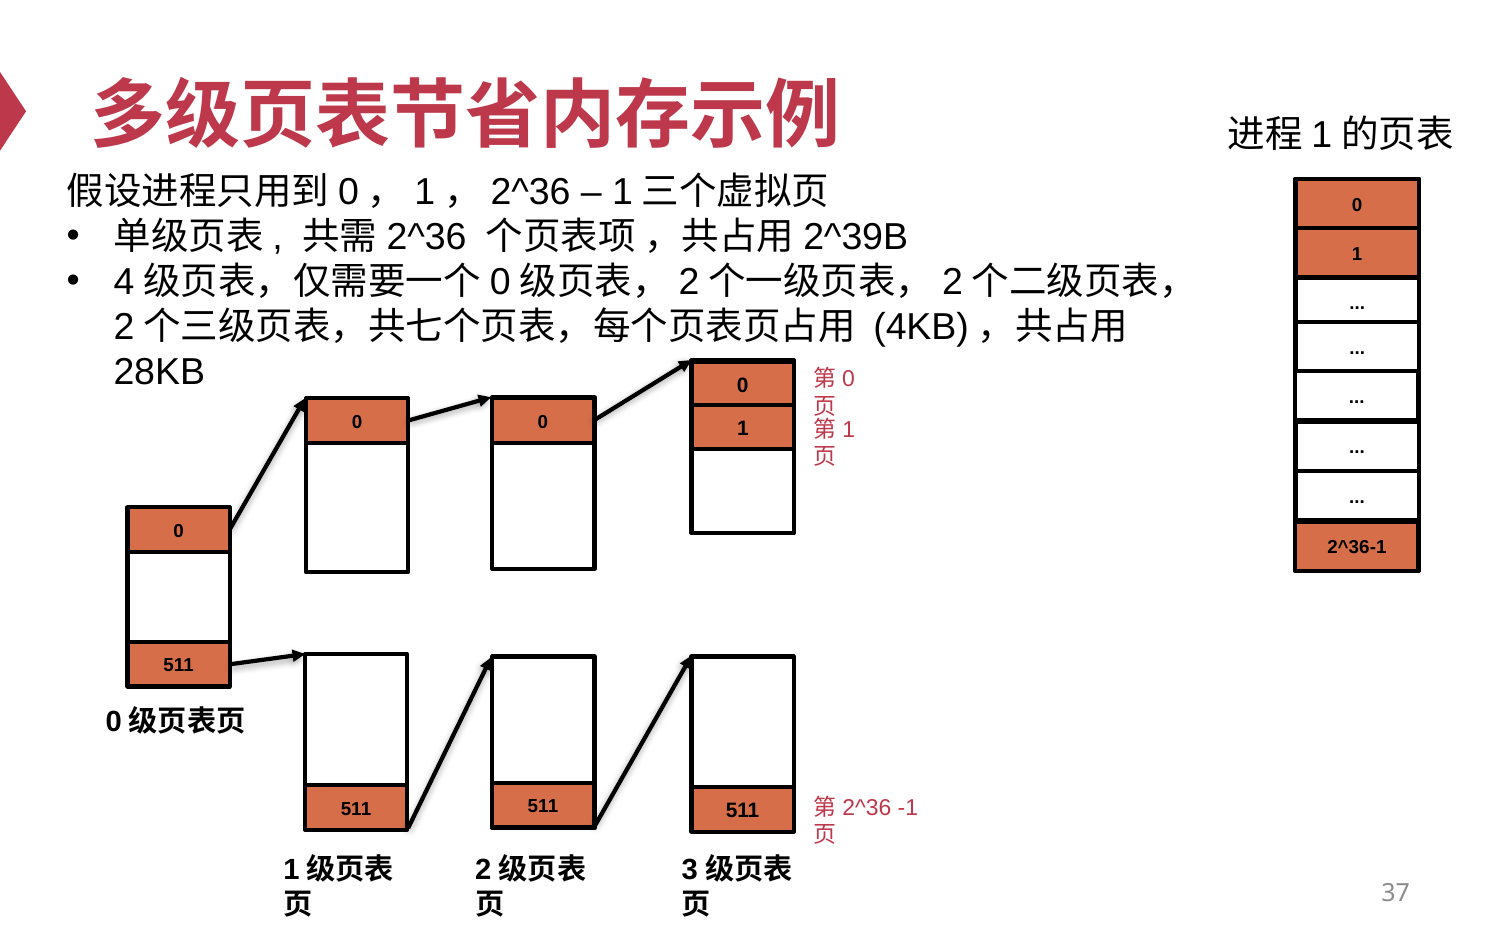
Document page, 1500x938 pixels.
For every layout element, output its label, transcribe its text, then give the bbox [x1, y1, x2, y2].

text_box 2级页表页 [460, 842, 627, 928]
text_box 0 [304, 396, 410, 445]
slide_number 37 [1074, 868, 1425, 919]
text_box 0 [694, 360, 796, 403]
text_box 1 [690, 403, 796, 451]
text_box 第0页 [798, 356, 898, 427]
text_box 3级页表页 [666, 842, 834, 928]
text_box 0级页表页 [90, 695, 267, 745]
text_box [304, 445, 410, 574]
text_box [593, 359, 692, 421]
text_box [490, 654, 593, 781]
text_box 511 [497, 781, 589, 829]
text_box [490, 429, 597, 571]
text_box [1212, 102, 1500, 571]
text_box 511 [303, 783, 402, 832]
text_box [229, 398, 306, 530]
text_box 0 [490, 396, 596, 445]
title 多级页表节省内存示例 [75, 37, 1010, 159]
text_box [594, 655, 692, 827]
text_box 第1页 [799, 407, 898, 477]
text_box 1级页表页 [268, 843, 435, 928]
text_box 第2^36 -1页 [799, 784, 952, 855]
text_box 假设进程只用到0，1，2^36 – 1三个虚拟页 单级页表, 共需2^36 个页表项 ，共占用2^39B 4级页表，仅需要一个0级页表，2个一级页表，2个二级页表，2个三级页表，共七个页表，每个页表页占用 (4KB)，共占用28KB [51, 159, 1207, 399]
text_box 511 [125, 640, 232, 689]
text_box [125, 554, 232, 640]
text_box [407, 396, 492, 421]
text_box [689, 429, 796, 535]
text_box [693, 654, 796, 785]
text_box 0 [125, 505, 232, 554]
text_box 511 [691, 785, 796, 834]
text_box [407, 657, 492, 829]
text_box [303, 652, 409, 783]
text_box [229, 653, 306, 665]
